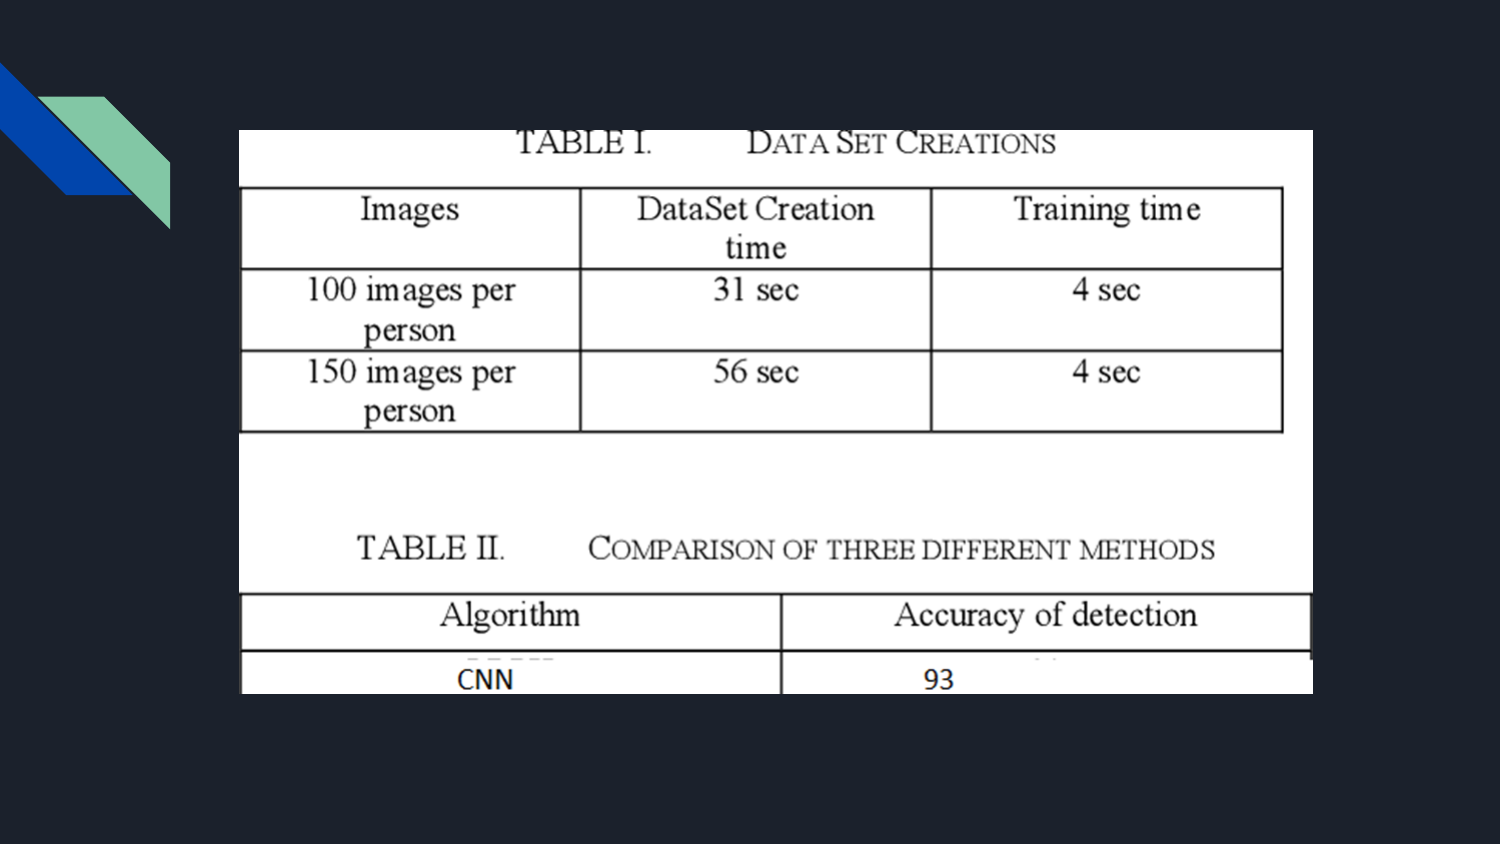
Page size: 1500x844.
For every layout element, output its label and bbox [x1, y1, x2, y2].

picture [239, 130, 1314, 694]
